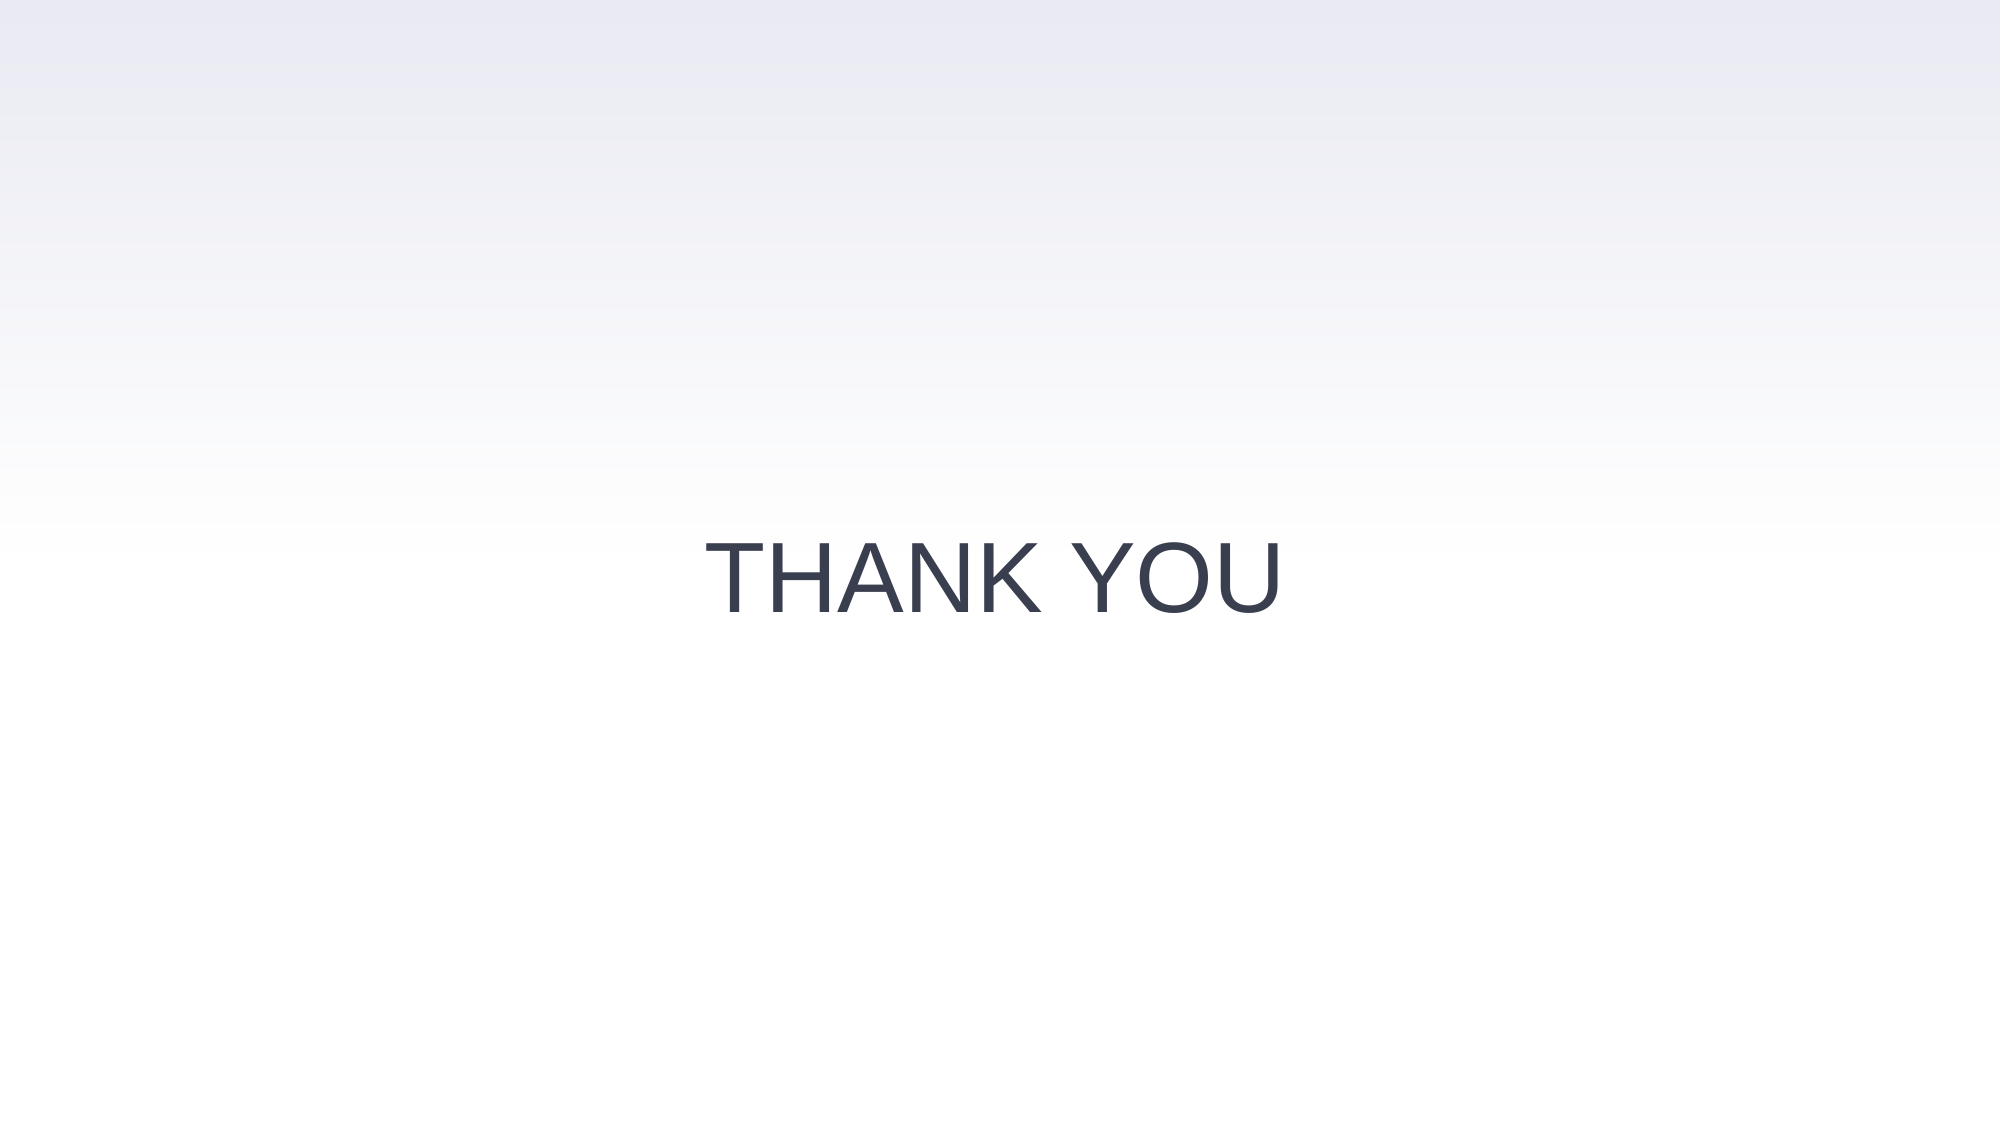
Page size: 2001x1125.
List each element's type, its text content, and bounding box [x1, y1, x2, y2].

text_box THANK YOU [515, 505, 1476, 641]
